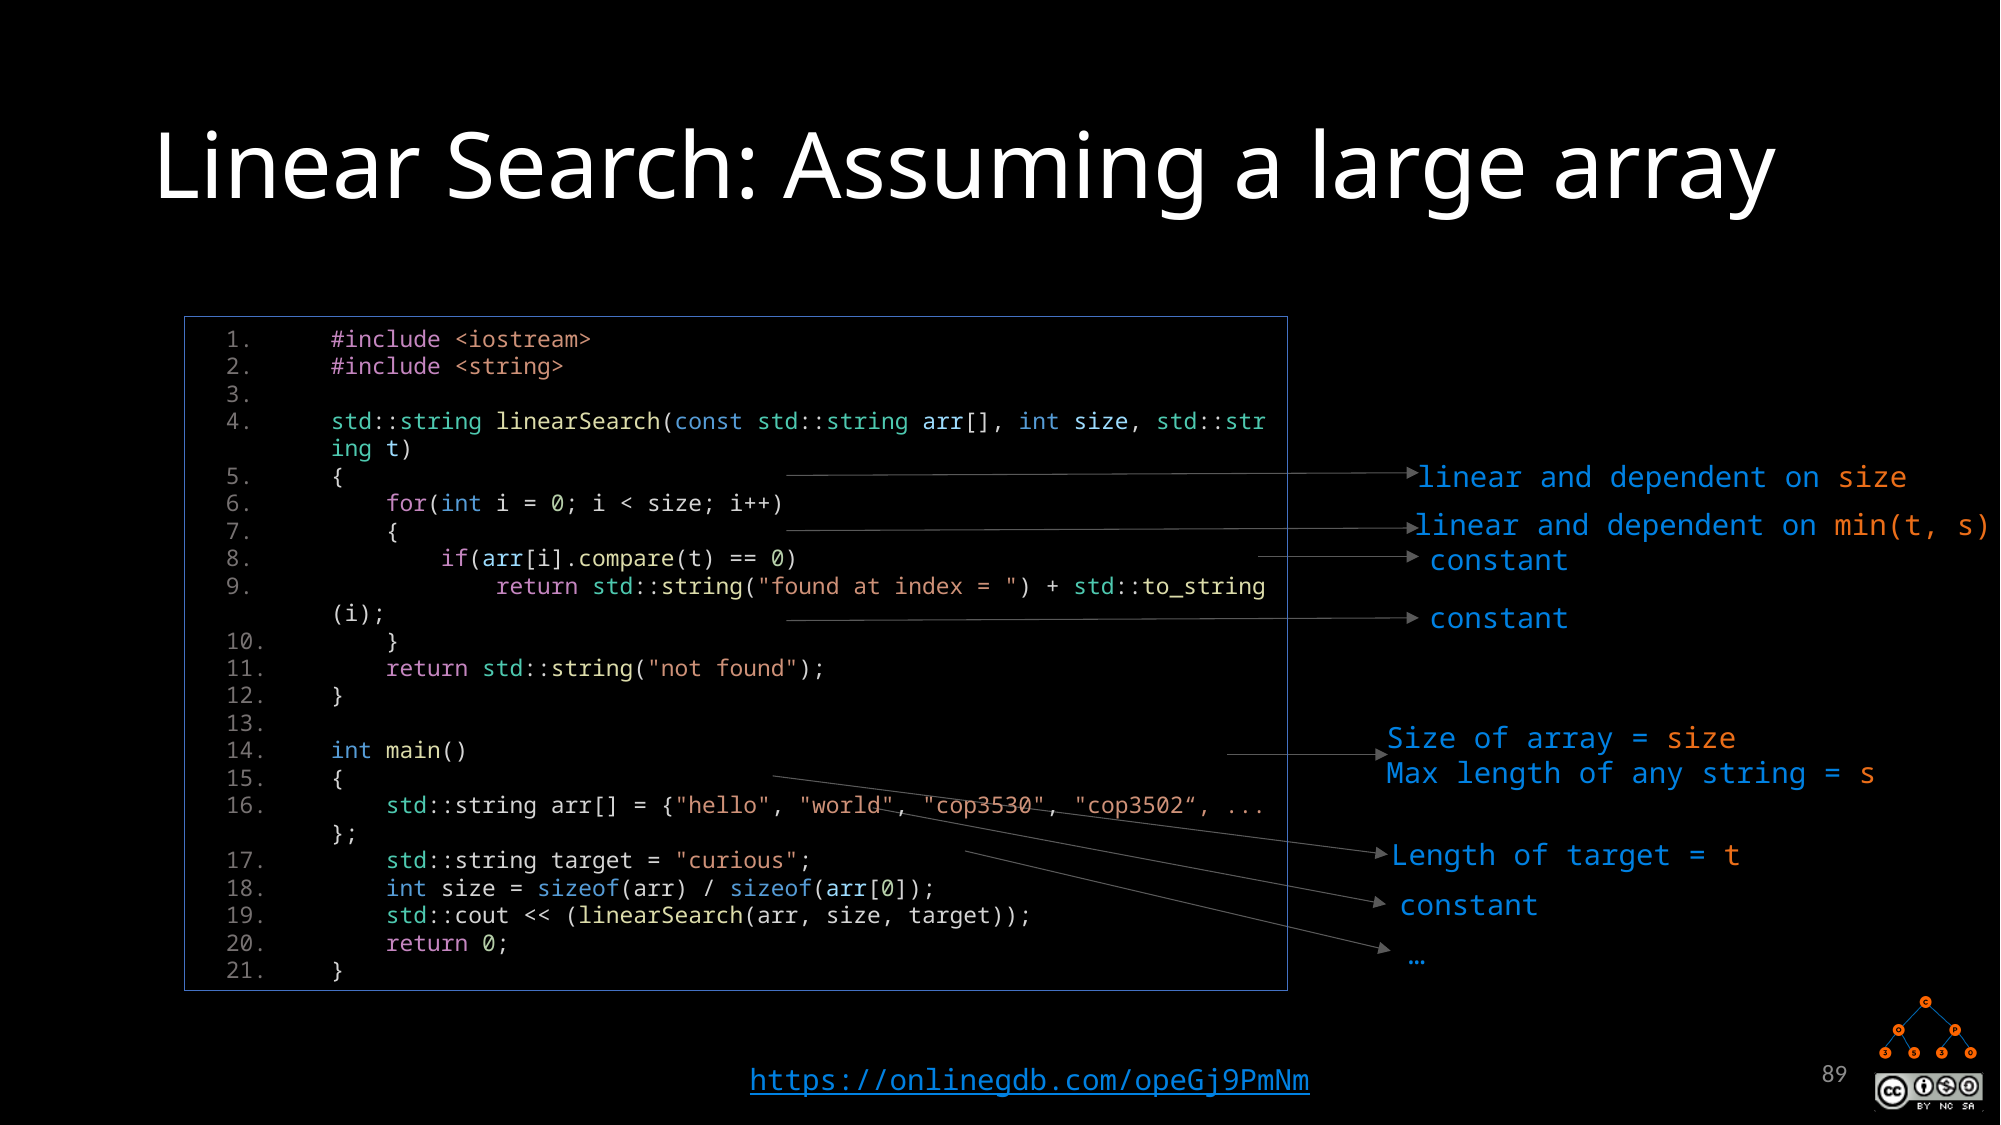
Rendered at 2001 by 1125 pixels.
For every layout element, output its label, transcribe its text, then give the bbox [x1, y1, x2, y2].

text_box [872, 807, 1387, 905]
text_box #include <iostream> #include <string> std::string linearSearch(const std::string arr[], int size, std::string t) { for(int i = 0; i < size; i++) { if(arr[i].compare(t) == 0) return std::string("found at index = ") + std::to_string(i); } return std::string("not found"); } int main() { std::string arr[] = {"hello", "world", "cop3530", "cop3502“, ...}; std::string target = "curious"; int size = sizeof(arr) / sizeof(arr[0]); std::cout << (linearSearch(arr, size, target)); return 0; } [184, 316, 1288, 991]
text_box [964, 850, 1387, 951]
slide_number 89 [1412, 1042, 1859, 1103]
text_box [786, 472, 1419, 476]
text_box https://onlinegdb.com/opeGj9PmNm [734, 1053, 1735, 1109]
text_box constant [1414, 550, 1585, 584]
text_box linear and dependent on size [1402, 451, 1923, 501]
text_box linear and dependent on min(t, s) [1399, 499, 2000, 550]
text_box constant [1414, 591, 1585, 642]
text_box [1859, 988, 1998, 1112]
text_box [786, 527, 1419, 531]
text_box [772, 775, 1387, 855]
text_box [1387, 711, 1875, 979]
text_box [786, 617, 1419, 621]
title Linear Search: Assuming a large array [137, 59, 1934, 278]
